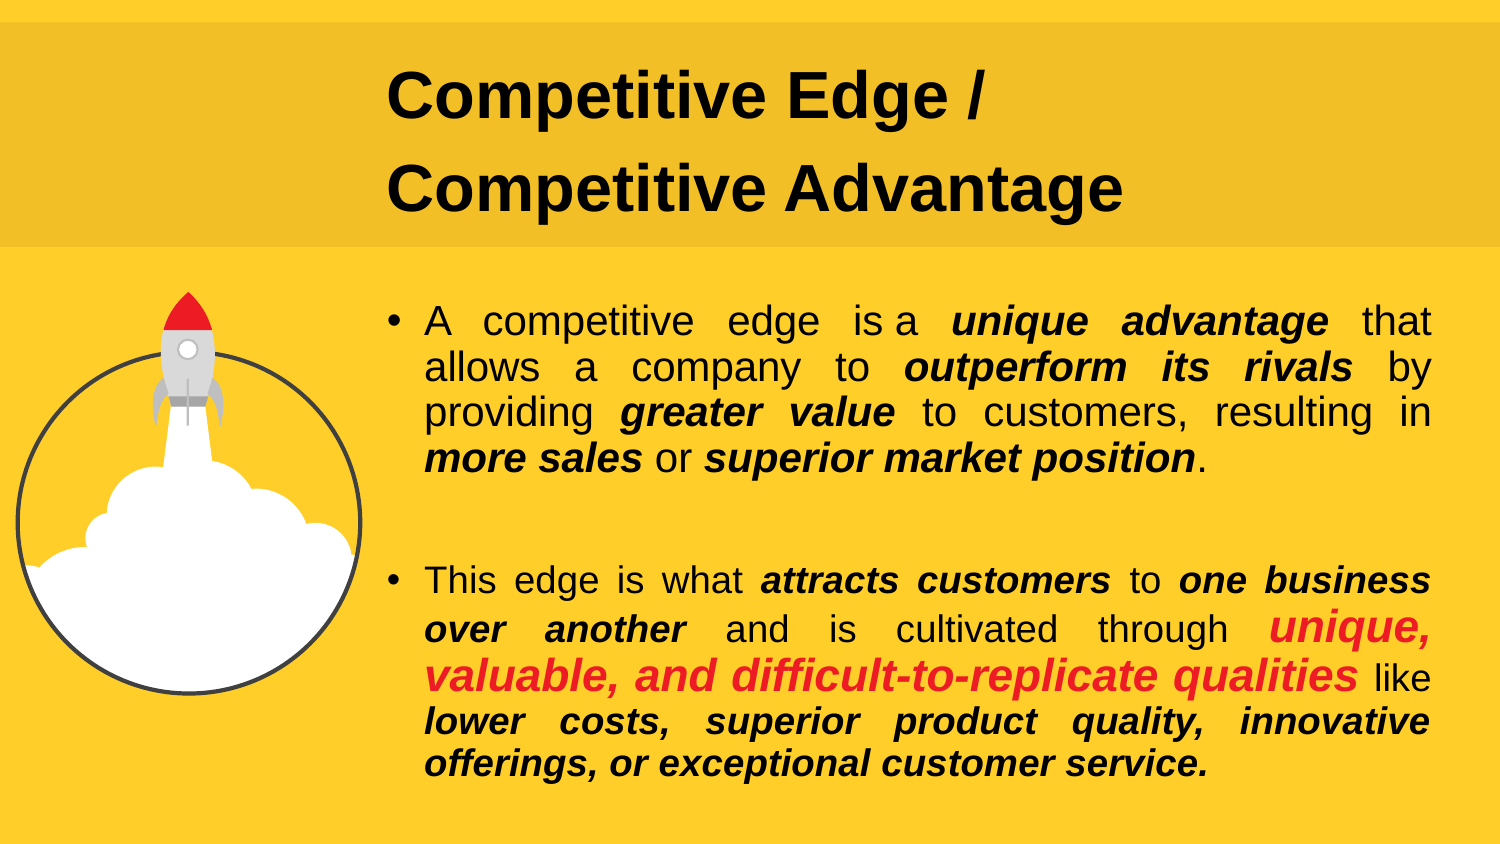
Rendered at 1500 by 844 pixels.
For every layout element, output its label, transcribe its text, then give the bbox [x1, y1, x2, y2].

text_box A competitive edge is a unique advantage that allows a company to outperform its rivals by providing greater value to customers, resulting in more sales or superior market position. This edge is what attracts customers to one business over another and is cultivated through unique, valuable, and difficult-to-replicate qualities like lower costs, superior product quality, innovative offerings, or exceptional customer service. [371, 291, 1447, 793]
list Competitive Edge / Competitive Advantage [371, 91, 1469, 186]
